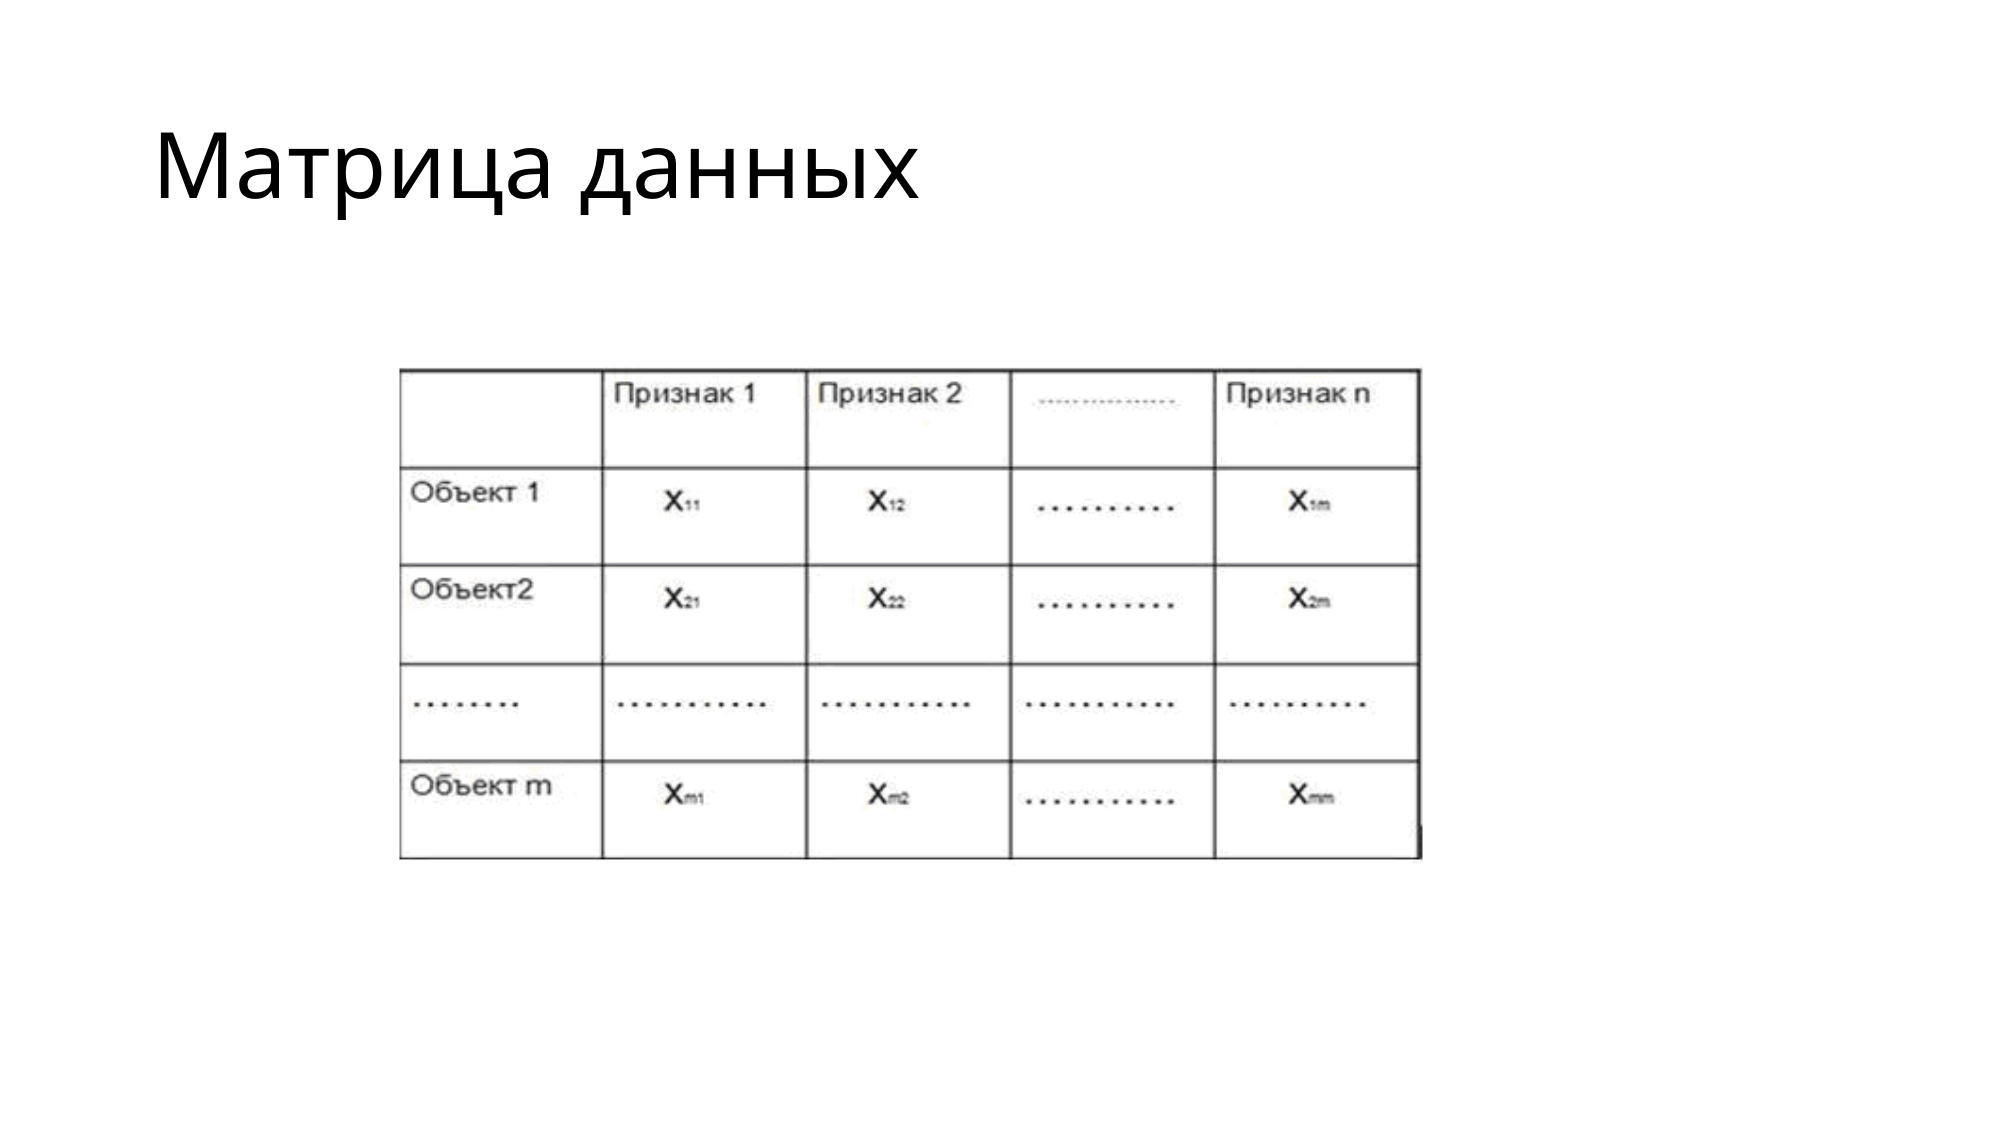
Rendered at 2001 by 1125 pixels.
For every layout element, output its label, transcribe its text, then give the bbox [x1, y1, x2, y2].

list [381, 348, 1438, 875]
title Матрица данных [137, 59, 1863, 278]
